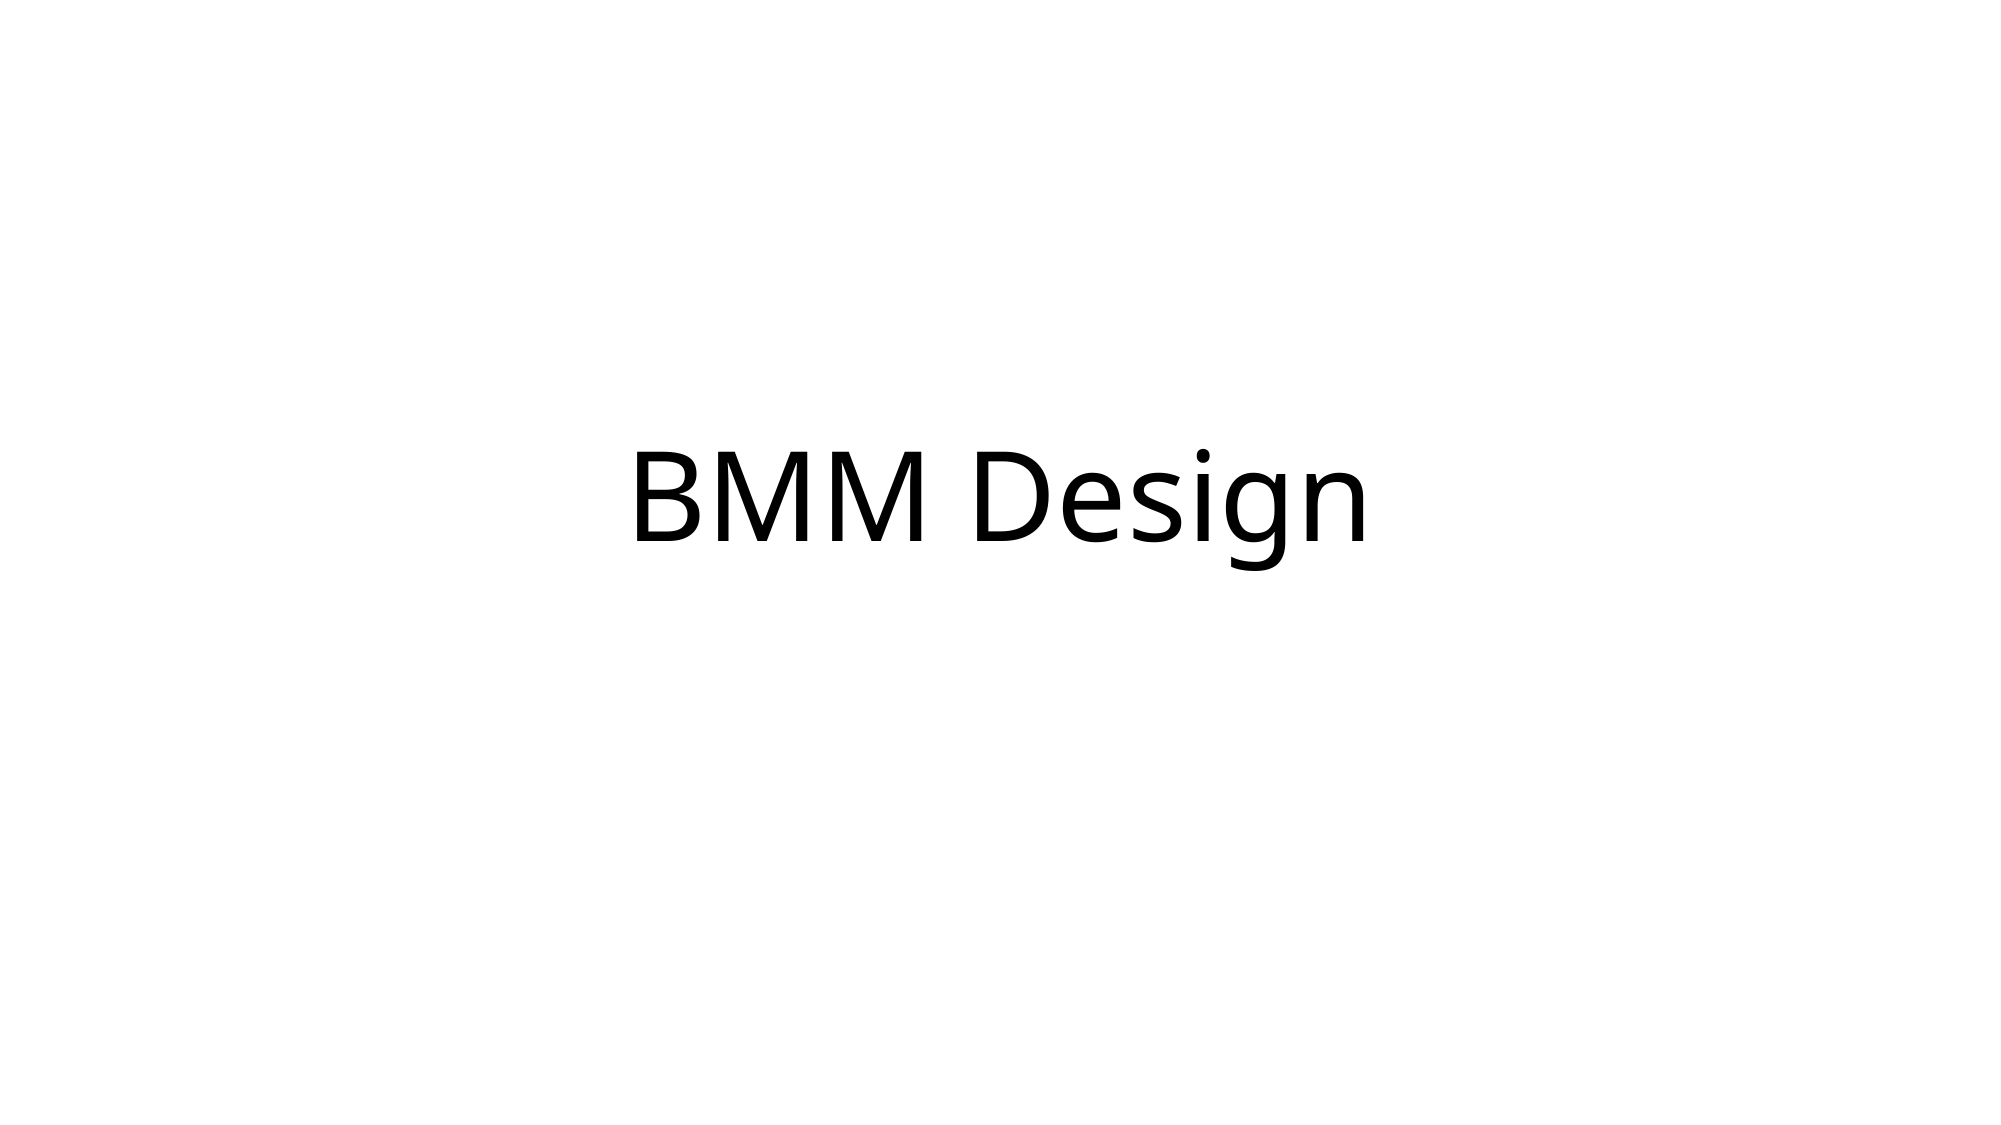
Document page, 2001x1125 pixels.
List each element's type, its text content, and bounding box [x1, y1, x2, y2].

title BMM Design [249, 184, 1750, 576]
